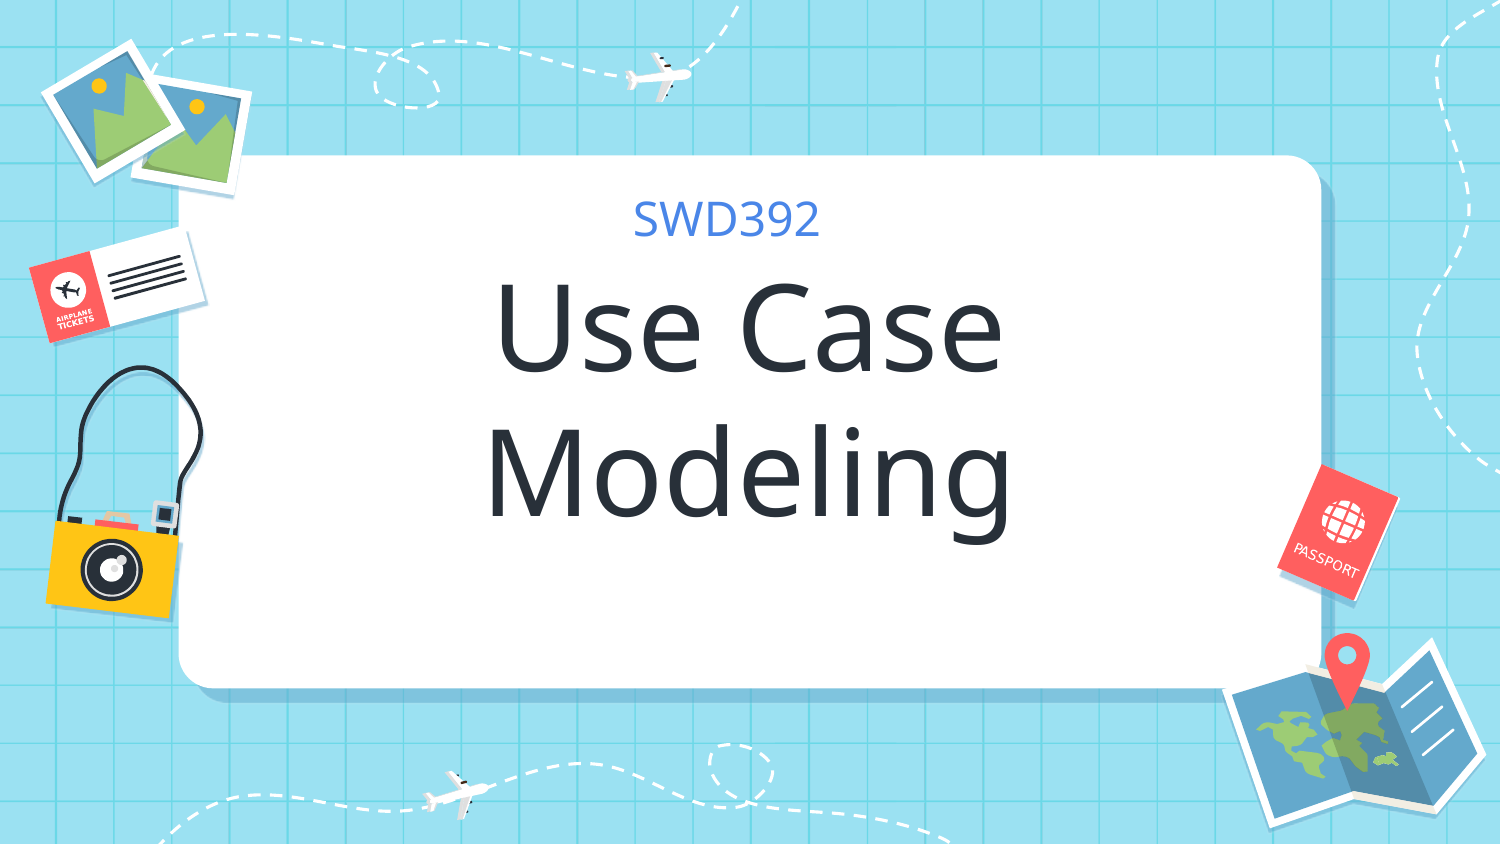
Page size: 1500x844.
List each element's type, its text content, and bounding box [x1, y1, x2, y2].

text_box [40, 38, 253, 196]
title Use Case Modeling [221, 257, 1277, 534]
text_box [28, 224, 206, 344]
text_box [1221, 632, 1487, 829]
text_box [1276, 463, 1407, 607]
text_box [45, 364, 204, 619]
text_box SWD392 [601, 181, 853, 254]
